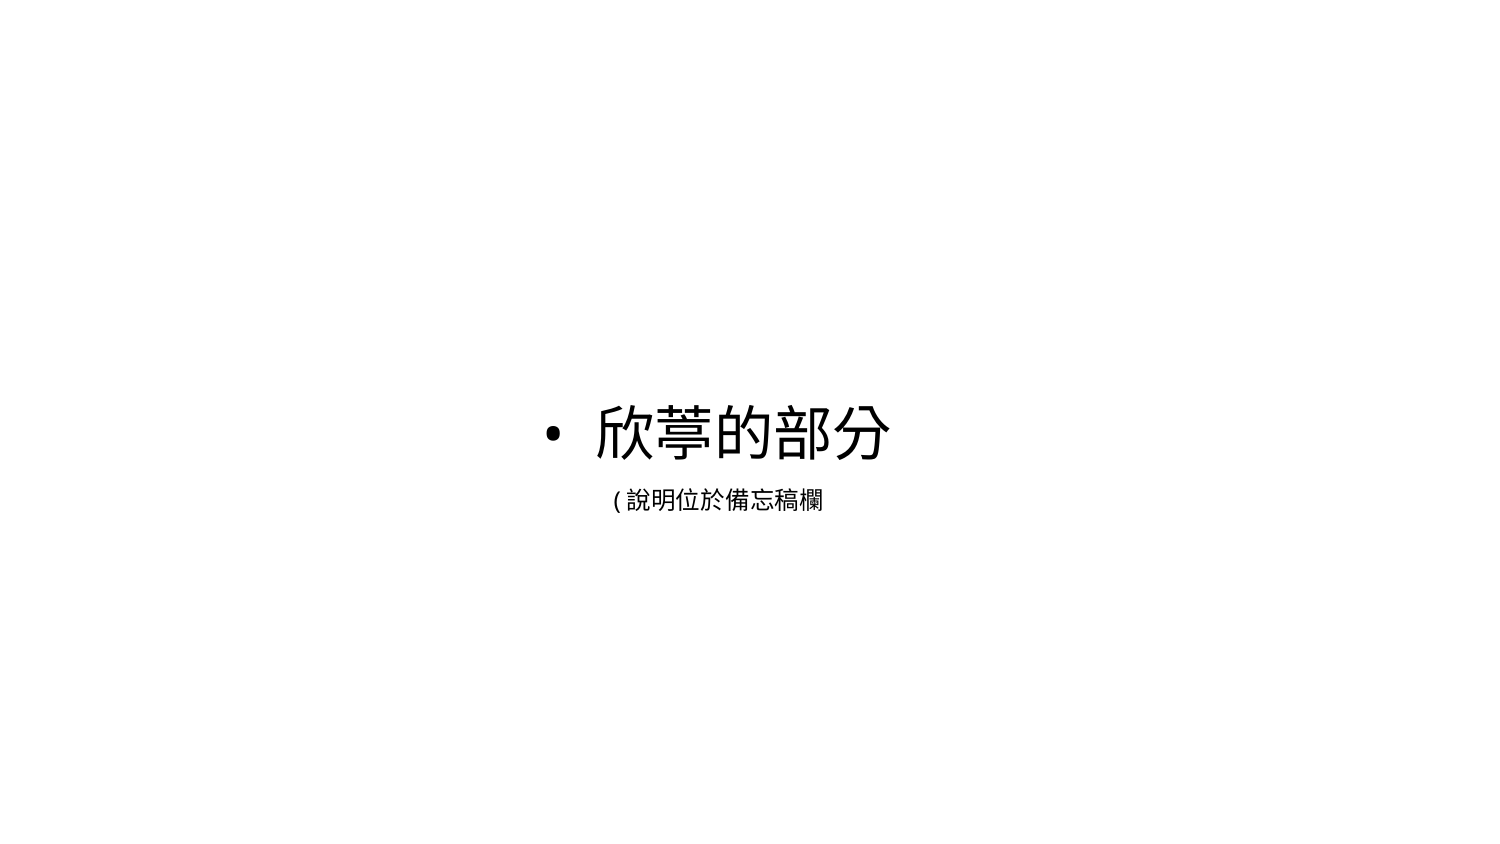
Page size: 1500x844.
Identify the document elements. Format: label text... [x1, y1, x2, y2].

text_box 欣葶的部分 (說明位於備忘稿欄 [527, 320, 973, 524]
